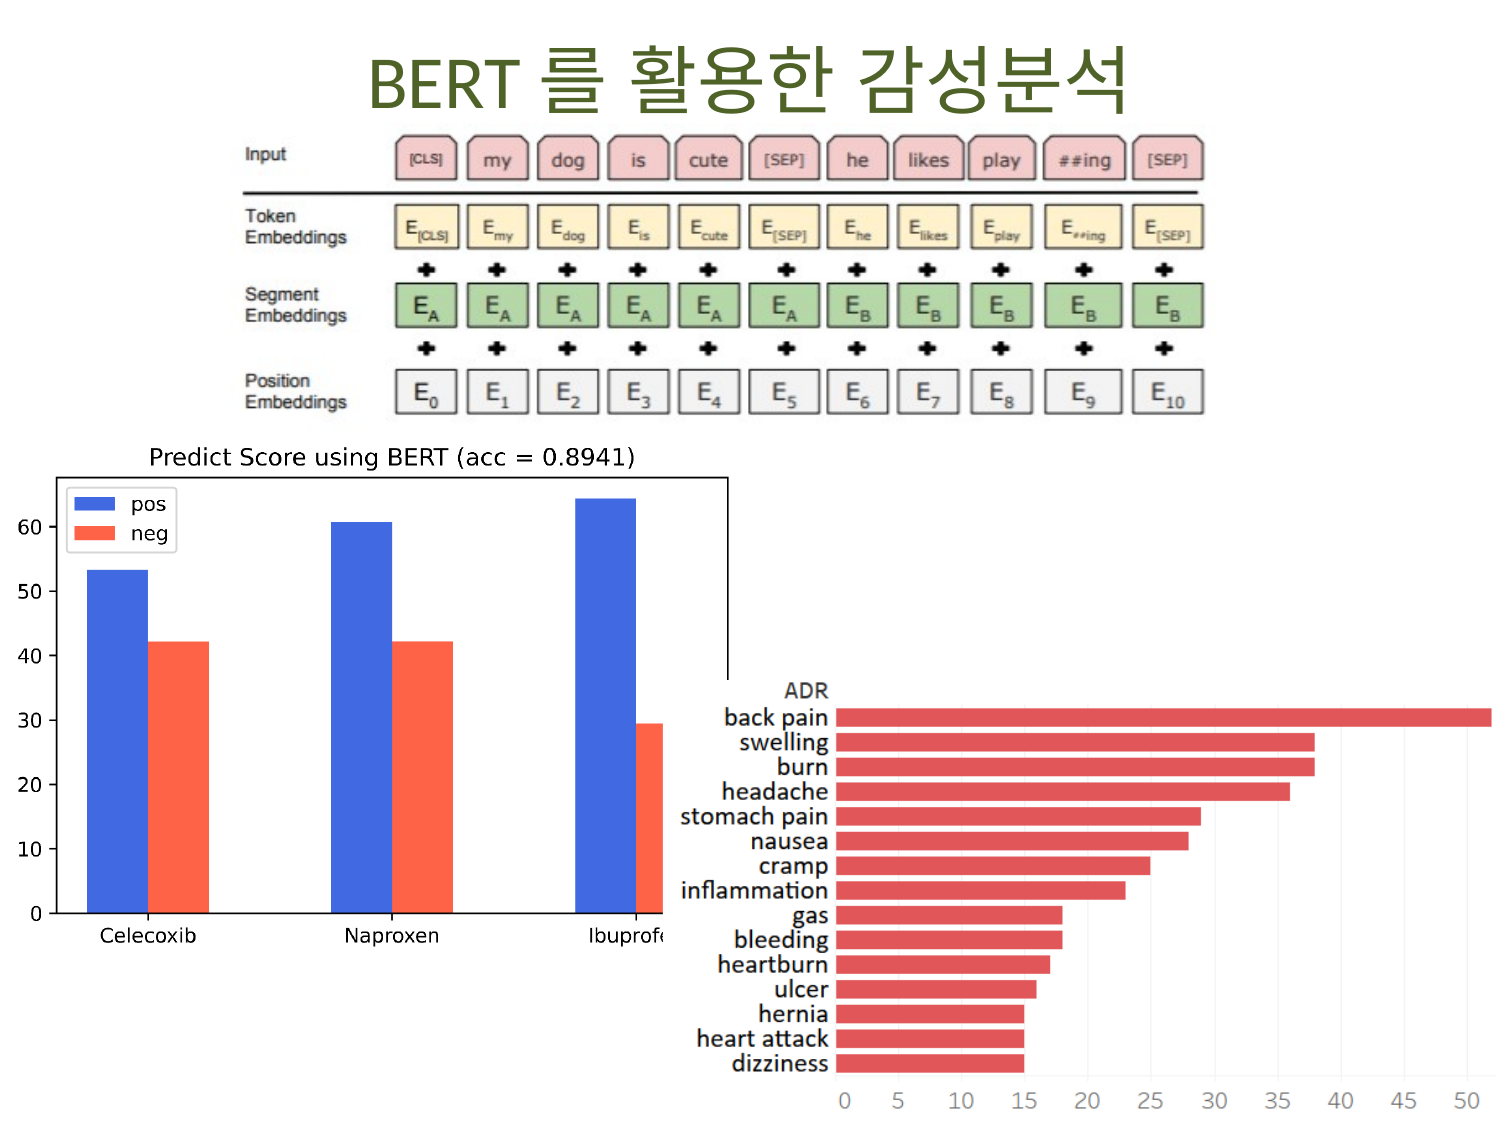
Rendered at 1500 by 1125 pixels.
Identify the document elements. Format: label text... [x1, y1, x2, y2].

picture [16, 123, 1496, 1118]
text_box BERT를 활용한 감성분석 [74, 26, 1425, 214]
